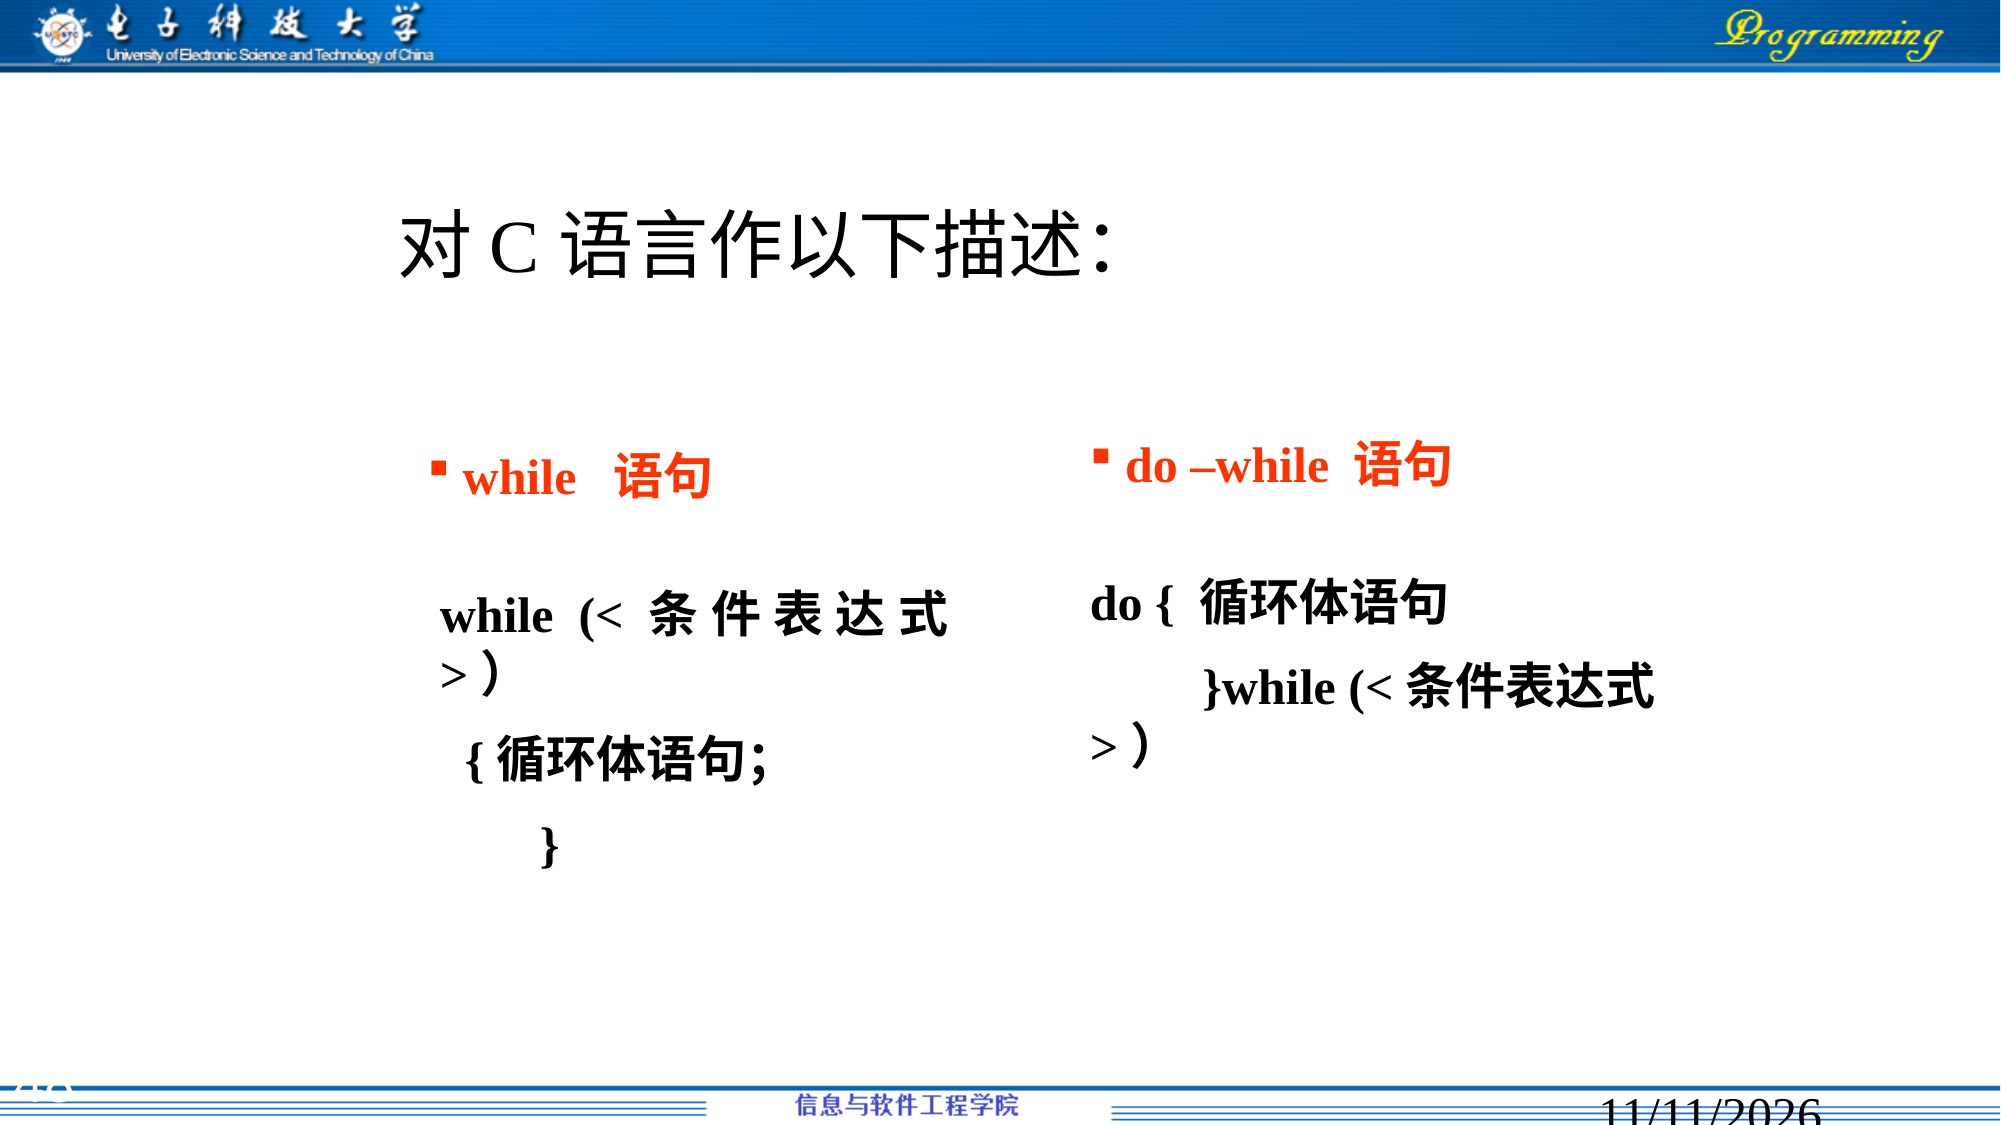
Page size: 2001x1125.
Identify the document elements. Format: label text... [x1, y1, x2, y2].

text_box 对C语言作以下描述： [382, 200, 1173, 296]
slide_number 48 [0, 1040, 129, 1121]
text_box while 语句 [412, 437, 863, 513]
text_box do –while 语句 [1074, 424, 1513, 500]
picture [0, 0, 2001, 1125]
text_box while (<条件表达式>） {循环体语句； } [425, 574, 975, 880]
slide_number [1583, 1074, 2000, 1125]
text_box do { 循环体语句 }while (<条件表达式>） [1074, 562, 1725, 783]
